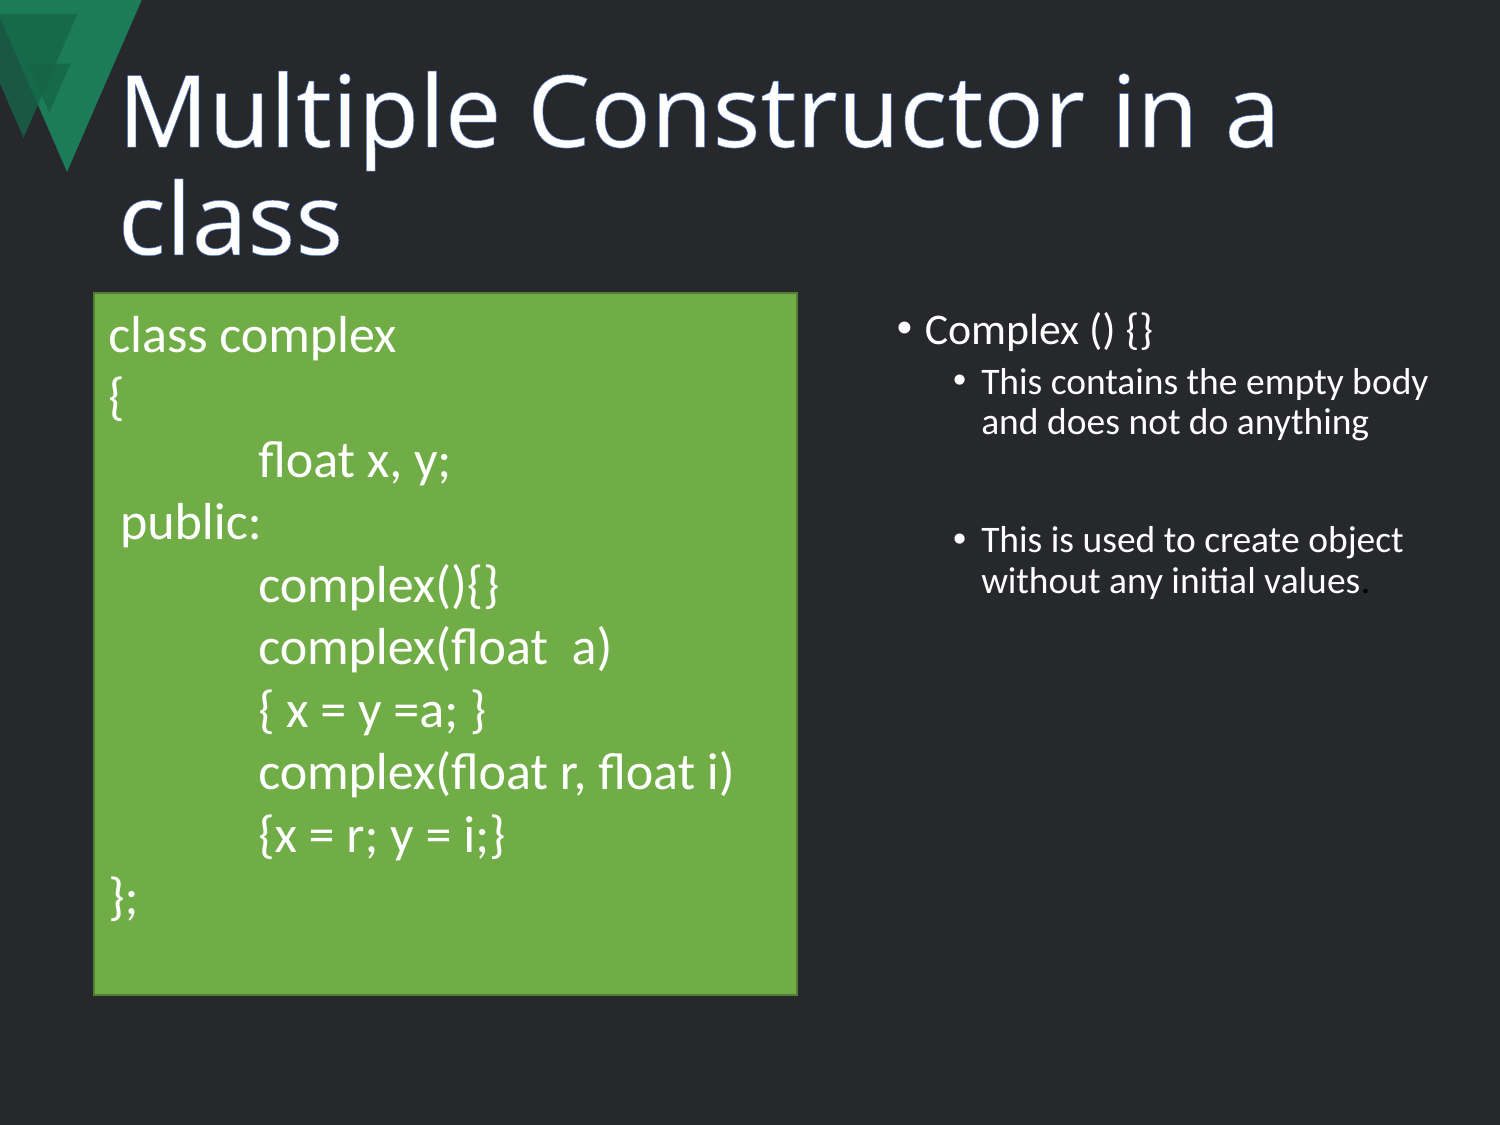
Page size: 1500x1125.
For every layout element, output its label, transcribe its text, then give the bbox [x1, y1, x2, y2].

list Complex () {} This contains the empty body and does not do anything This is used to create object without any initial values. [881, 299, 1500, 1014]
text_box class complex { float x, y; public: complex(){} complex(float a) { x = y =a; } complex(float r, float i) {x = r; y = i;} }; [93, 292, 798, 996]
title Multiple Constructor in a class [102, 59, 1398, 278]
